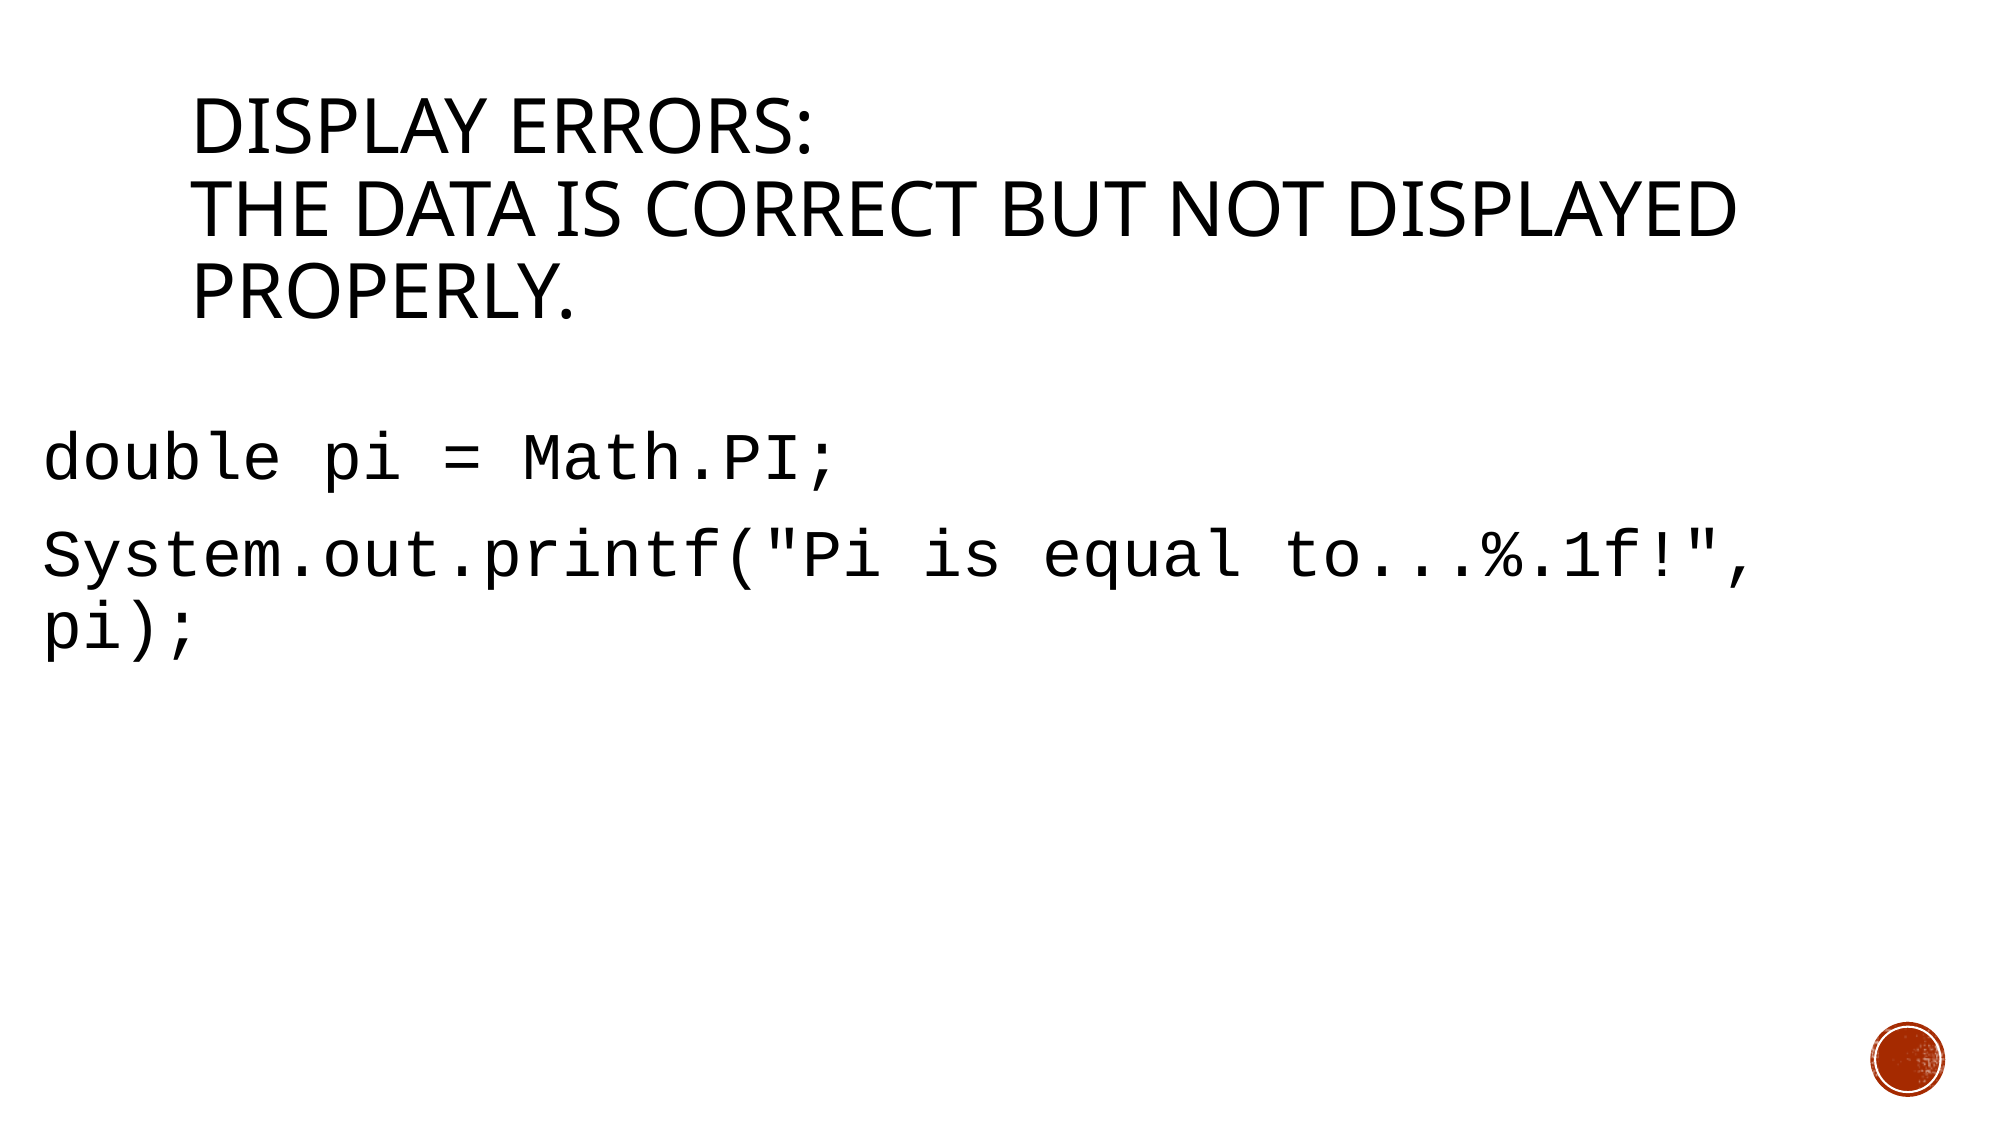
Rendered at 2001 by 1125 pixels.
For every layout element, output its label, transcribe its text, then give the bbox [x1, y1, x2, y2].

list double pi = Math.PI; System.out.printf("Pi is equal to...%.1f!", pi); [26, 413, 1932, 1079]
title DISPLAY ERRORS: The data is correct but not displayed properly. [175, 79, 1826, 344]
